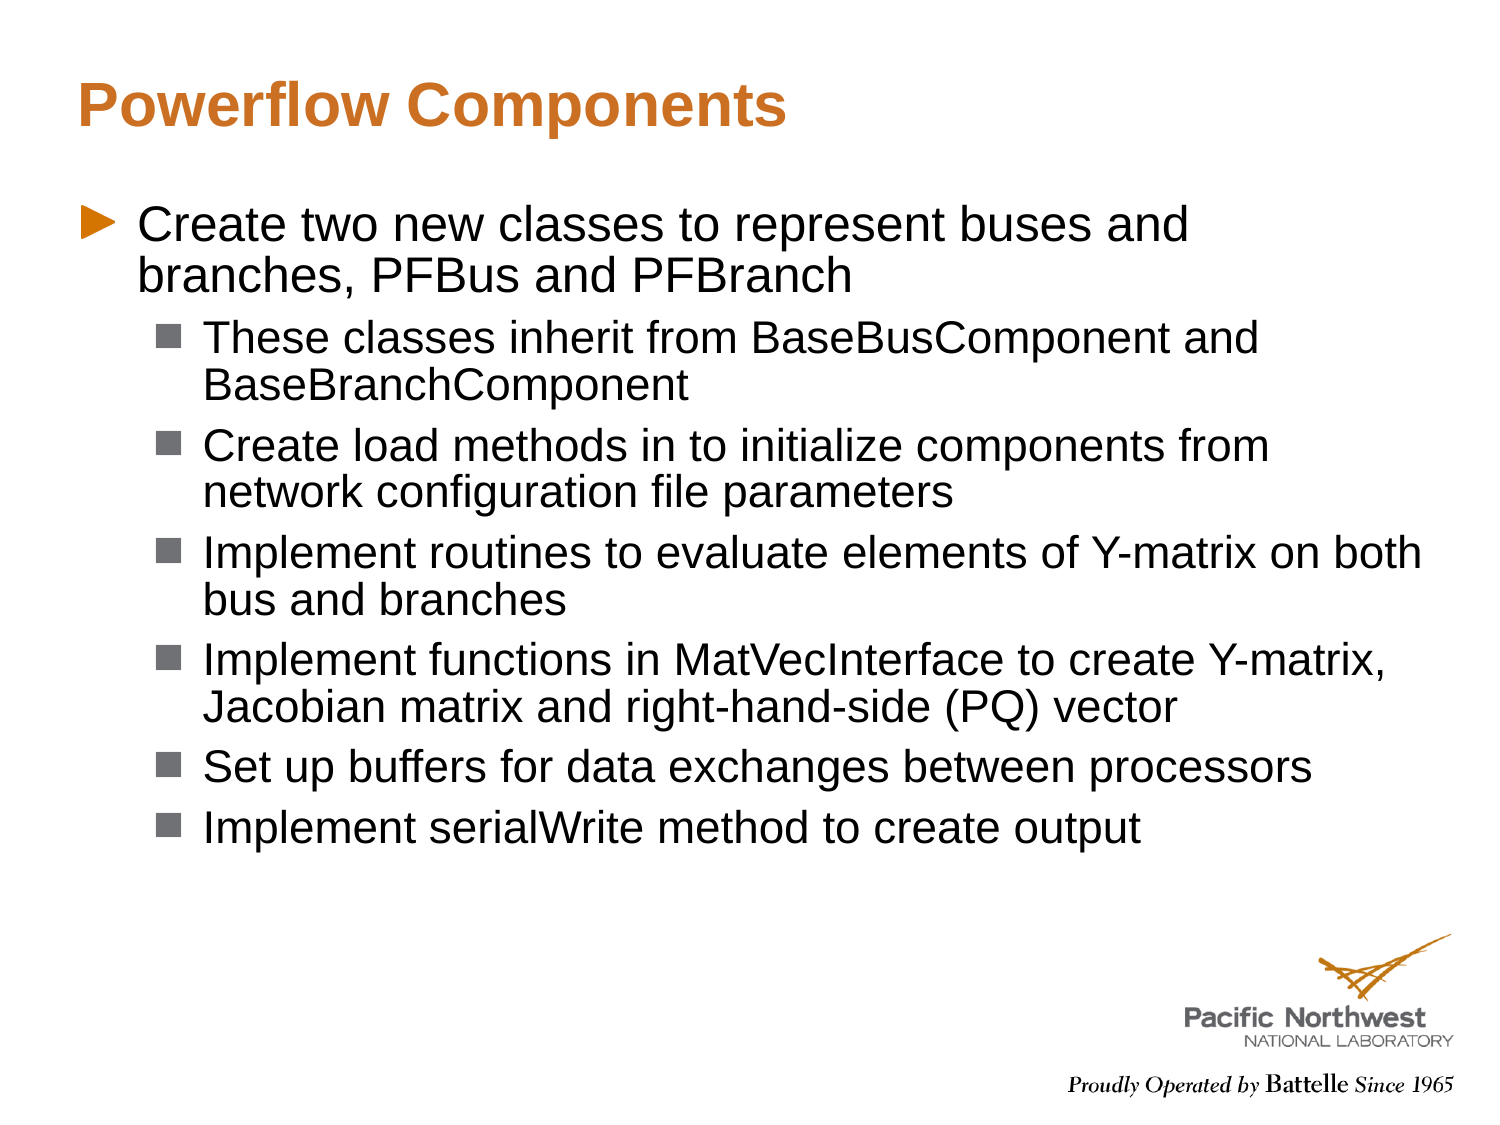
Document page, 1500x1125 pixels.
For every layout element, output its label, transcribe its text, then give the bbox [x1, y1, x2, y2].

picture [155, 323, 182, 349]
picture [155, 537, 182, 564]
picture [155, 751, 182, 778]
picture [80, 204, 116, 240]
picture [155, 430, 182, 456]
picture [155, 812, 182, 838]
list Create two new classes to represent buses and branches, PFBus and PFBranch These classes inherit from BaseBusComponent and BaseBranchComponent Create load methods in to initialize components from network configuration file parameters Implement routines to evaluate elements of Y-matrix on both bus and branches Implement functions in MatVecInterface to create Y-matrix, Jacobian matrix and right-hand-side (PQ) vector Set up buffers for data exchanges between processors Implement serialWrite method to create output [80, 201, 1424, 788]
title Powerflow Components [77, 75, 1424, 238]
picture [1065, 930, 1500, 1125]
picture [155, 644, 182, 671]
